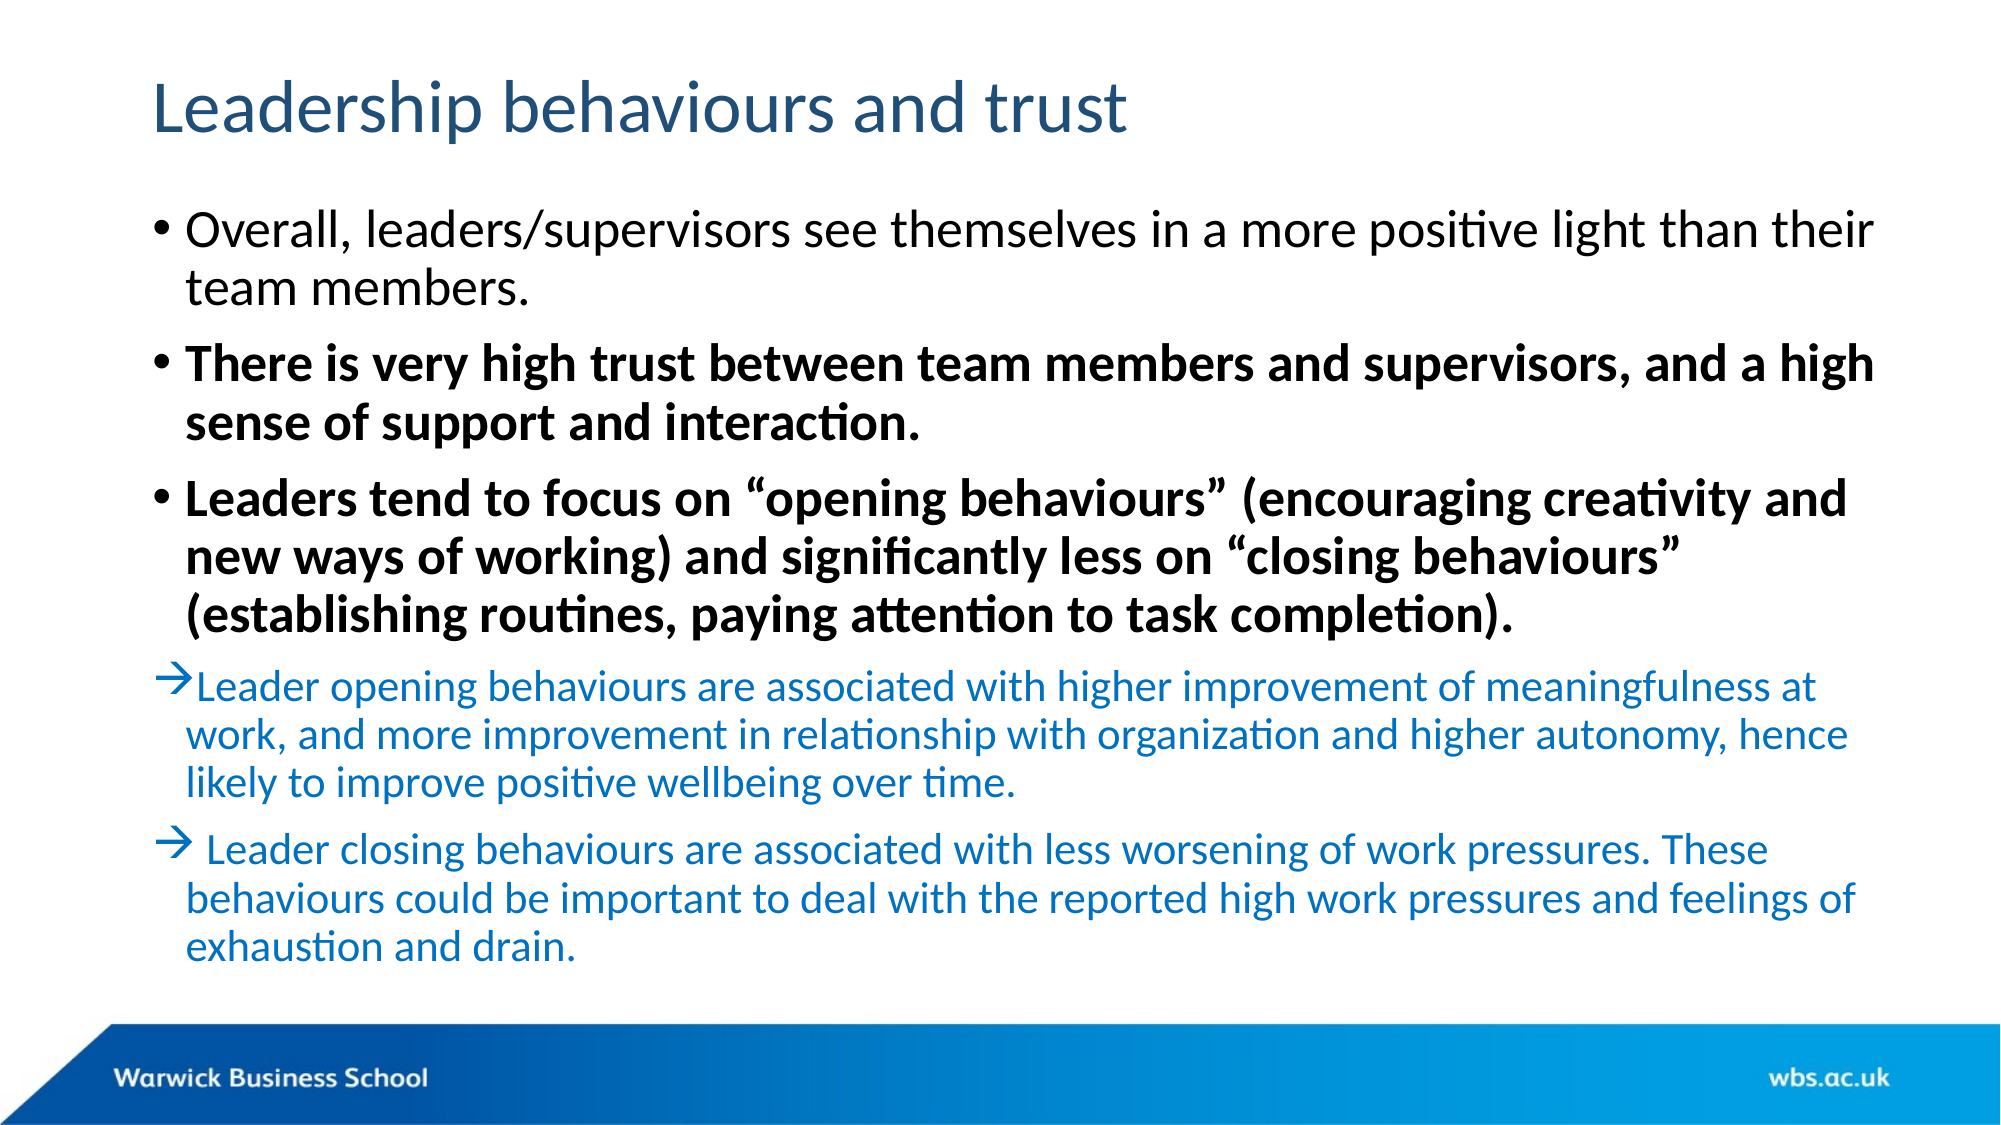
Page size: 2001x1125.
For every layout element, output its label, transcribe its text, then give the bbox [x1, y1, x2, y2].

title Leadership behaviours and trust [137, 0, 1863, 193]
list Overall, leaders/supervisors see themselves in a more positive light than their team members. There is very high trust between team members and supervisors, and a high sense of support and interaction. Leaders tend to focus on “opening behaviours” (encouraging creativity and new ways of working) and significantly less on “closing behaviours” (establishing routines, paying attention to task completion). Leader opening behaviours are associated with higher improvement of meaningfulness at work, and more improvement in relationship with organization and higher autonomy, hence likely to improve positive wellbeing over time. Leader closing behaviours are associated with less worsening of work pressures. These behaviours could be important to deal with the reported high work pressures and feelings of exhaustion and drain. [137, 193, 1916, 985]
picture [0, 0, 2001, 1125]
picture [1769, 1067, 1890, 1087]
